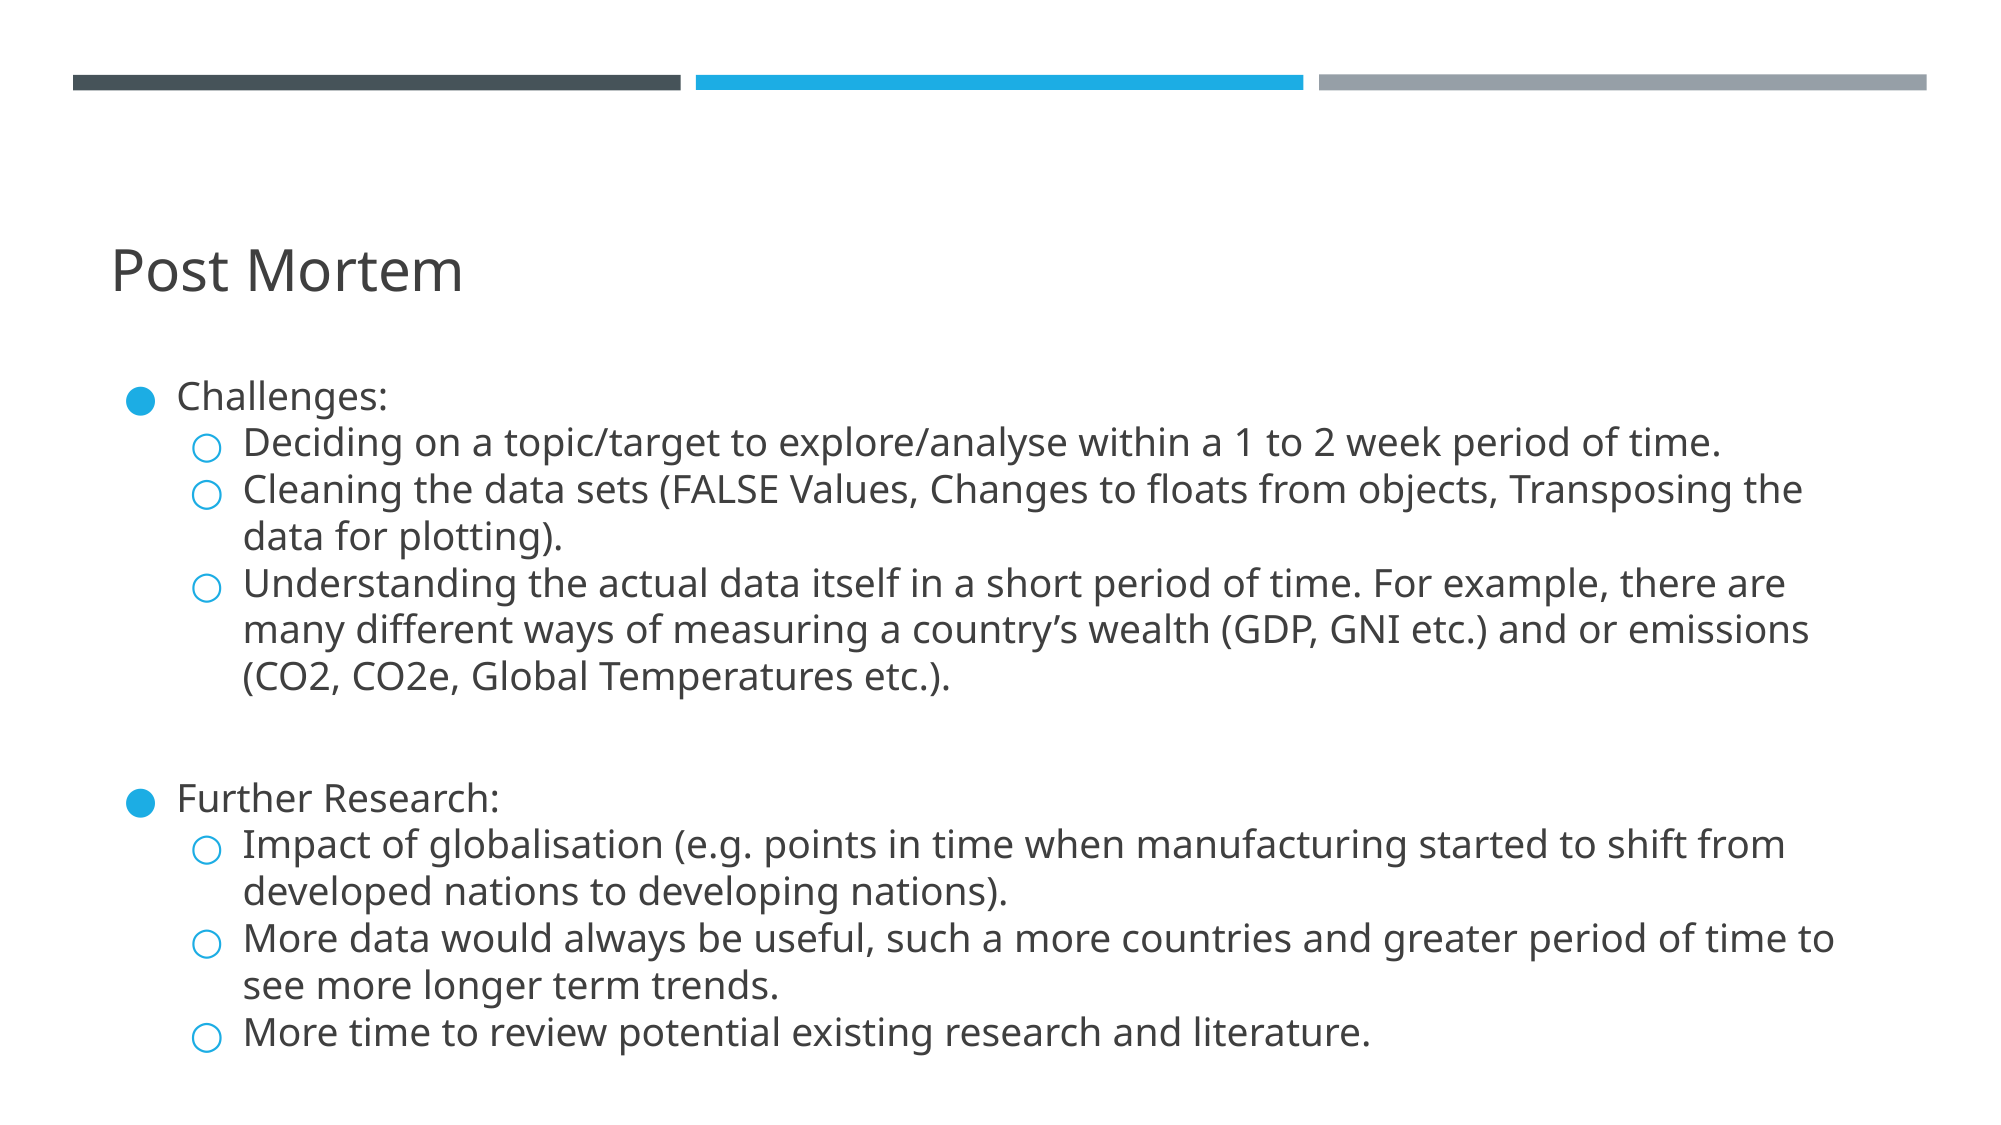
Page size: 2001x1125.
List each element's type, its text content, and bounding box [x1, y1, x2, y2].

title Post Mortem [95, 115, 1905, 311]
list Challenges: Deciding on a topic/target to explore/analyse within a 1 to 2 week period of time. Cleaning the data sets (FALSE Values, Changes to floats from objects, Transposing the data for plotting). Understanding the actual data itself in a short period of time. For example, there are many different ways of measuring a country’s wealth (GDP, GNI etc.) and or emissions (CO2, CO2e, Global Temperatures etc.). Further Research: Impact of globalisation (e.g. points in time when manufacturing started to shift from developed nations to developing nations). More data would always be useful, such a more countries and greater period of time to see more longer term trends. More time to review potential existing research and literature. [95, 355, 1905, 1065]
